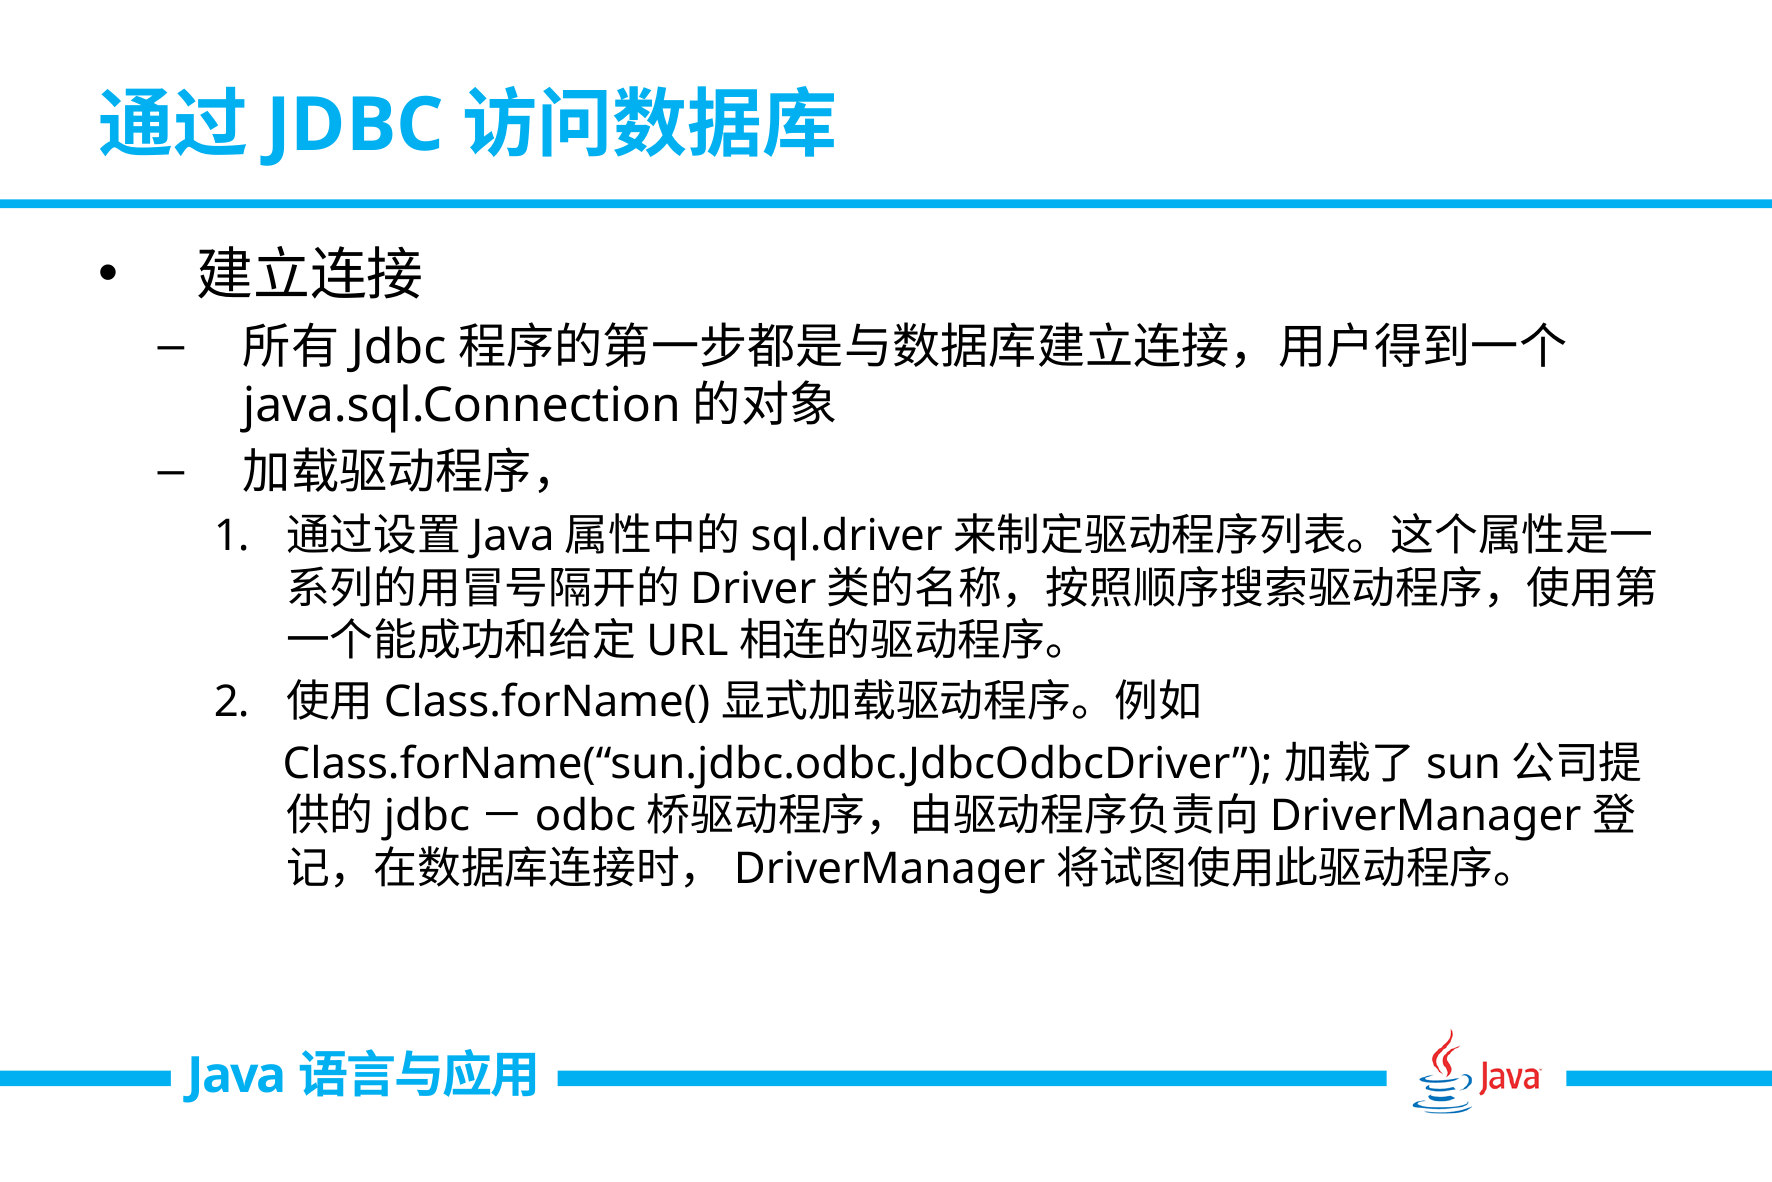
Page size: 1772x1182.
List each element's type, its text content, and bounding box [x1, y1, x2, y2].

title 通过JDBC访问数据库 [80, 73, 1677, 168]
picture [1386, 1019, 1567, 1117]
list 建立连接 所有Jdbc程序的第一步都是与数据库建立连接，用户得到一个java.sql.Connection的对象 加载驱动程序， 通过设置Java属性中的sql.driver来制定驱动程序列表。这个属性是一系列的用冒号隔开的Driver类的名称，按照顺序搜索驱动程序，使用第一个能成功和给定URL相连的驱动程序。 使用Class.forName()显式加载驱动程序。例如 Class.forName(“sun.jdbc.odbc.JdbcOdbcDriver”);加载了sun公司提供的jdbc－odbc桥驱动程序，由驱动程序负责向DriverManager登记，在数据库连接时，DriverManager将试图使用此驱动程序。 [80, 228, 1677, 1009]
